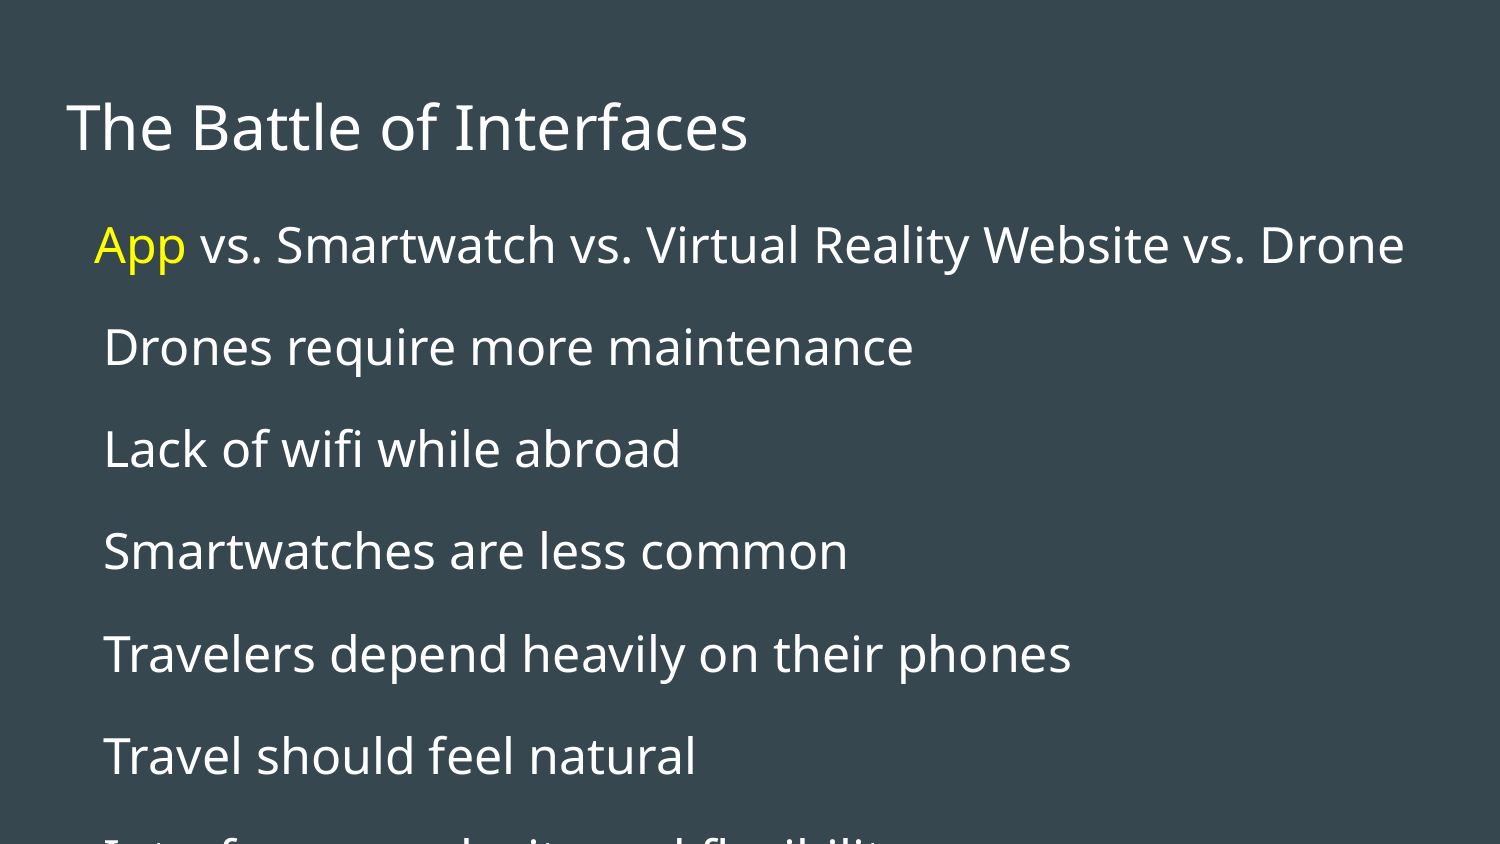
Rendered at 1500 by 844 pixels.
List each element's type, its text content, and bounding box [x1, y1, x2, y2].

title The Battle of Interfaces [51, 72, 1449, 167]
list App vs. Smartwatch vs. Virtual Reality Website vs. Drone Drones require more maintenance Lack of wifi while abroad Smartwatches are less common Travelers depend heavily on their phones Travel should feel natural Interface complexity and flexibility [51, 189, 1449, 750]
